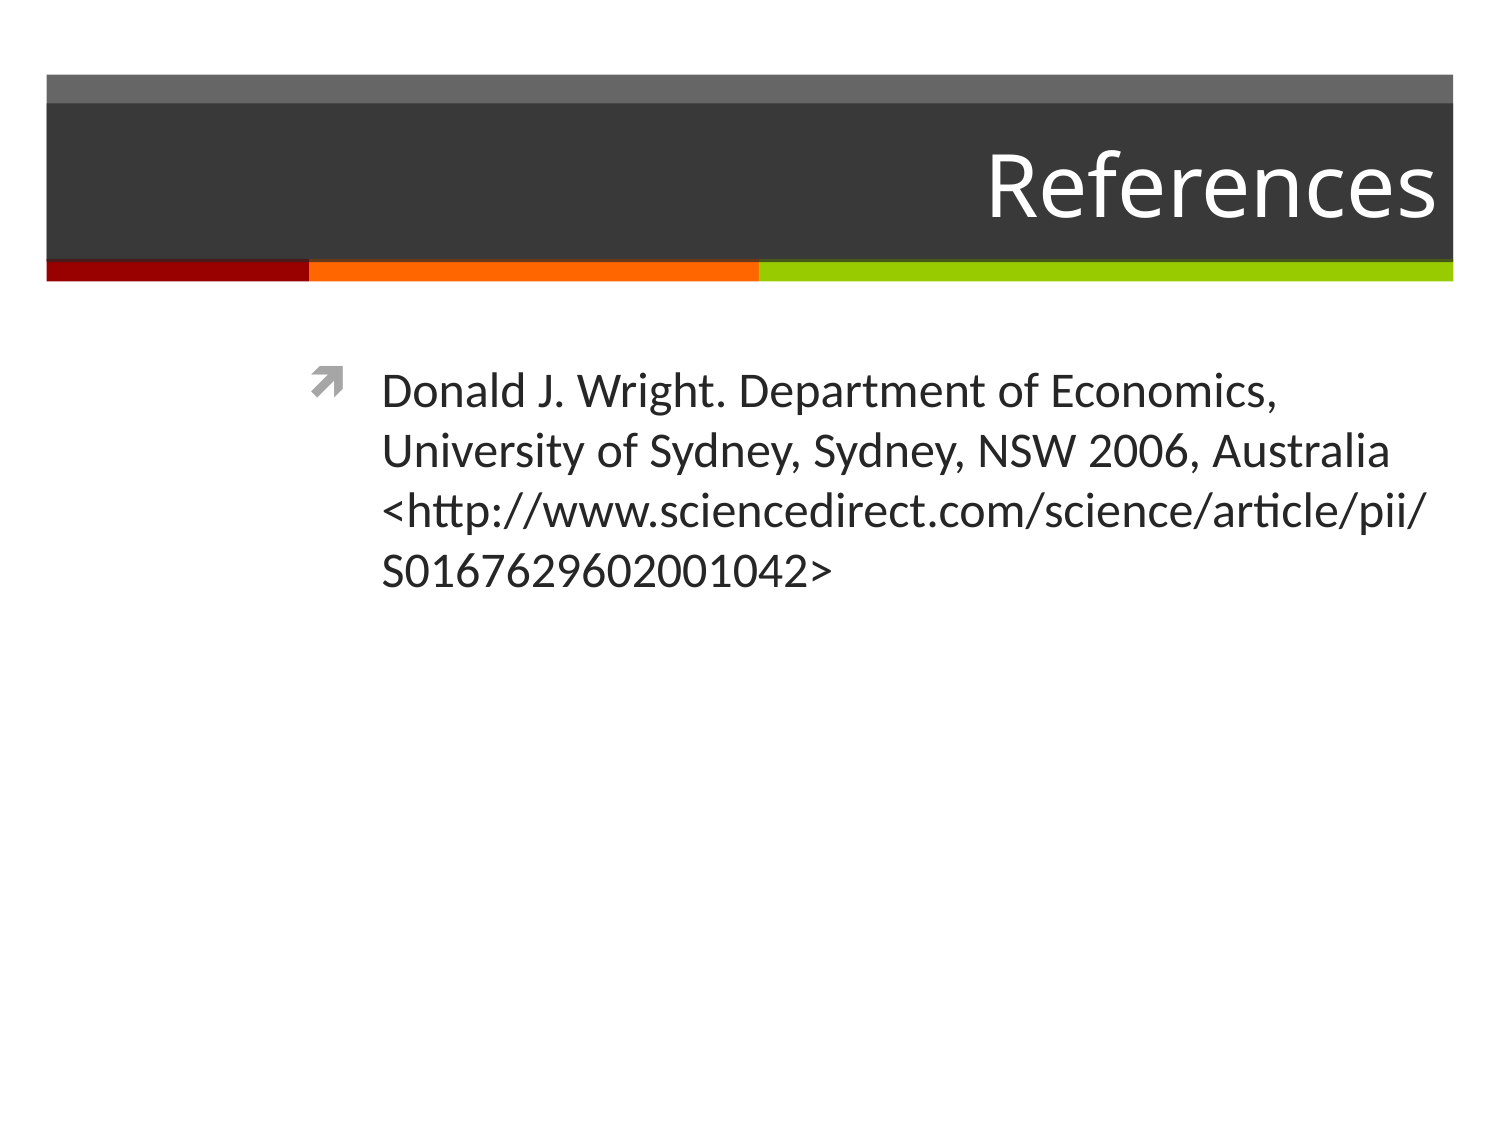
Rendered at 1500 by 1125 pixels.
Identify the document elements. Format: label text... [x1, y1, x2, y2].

title References [46, 103, 1454, 263]
list Donald J. Wright. Department of Economics, University of Sydney, Sydney, NSW 2006, Australia <http://www.sciencedirect.com/science/article/pii/S0167629602001042> [292, 350, 1454, 1005]
